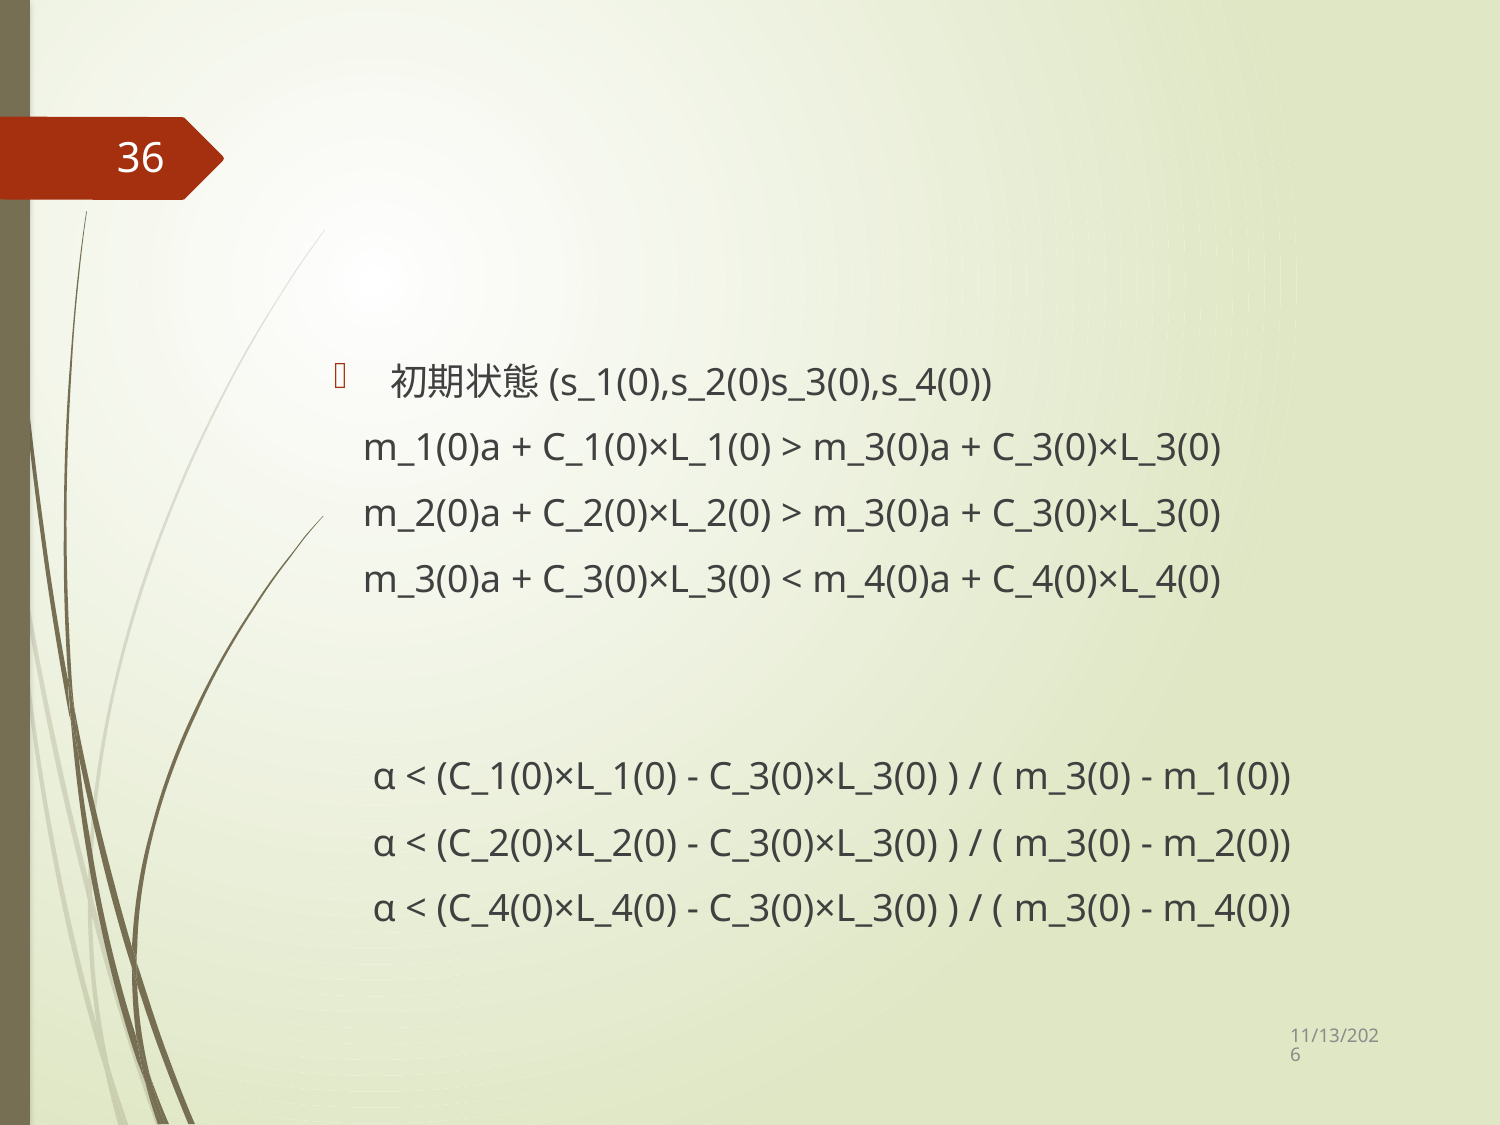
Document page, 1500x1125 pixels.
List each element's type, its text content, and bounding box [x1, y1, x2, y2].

slide_number 36 [83, 129, 180, 190]
list 初期状態(s_1(0),s_2(0)s_3(0),s_4(0)) m_1(0)a + C_1(0)×L_1(0) > m_3(0)a + C_3(0)×L_3(0) m_2(0)a + C_2(0)×L_2(0) > m_3(0)a + C_3(0)×L_3(0) m_3(0)a + C_3(0)×L_3(0) < m_4(0)a + C_4(0)×L_4(0) α < (C_1(0)×L_1(0) - C_3(0)×L_3(0) ) / ( m_3(0) - m_1(0)) α < (C_2(0)×L_2(0) - C_3(0)×L_3(0) ) / ( m_3(0) - m_2(0)) α < (C_4(0)×L_4(0) - C_3(0)×L_3(0) ) / ( m_3(0) - m_4(0)) [318, 350, 1400, 970]
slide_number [1275, 1006, 1401, 1068]
